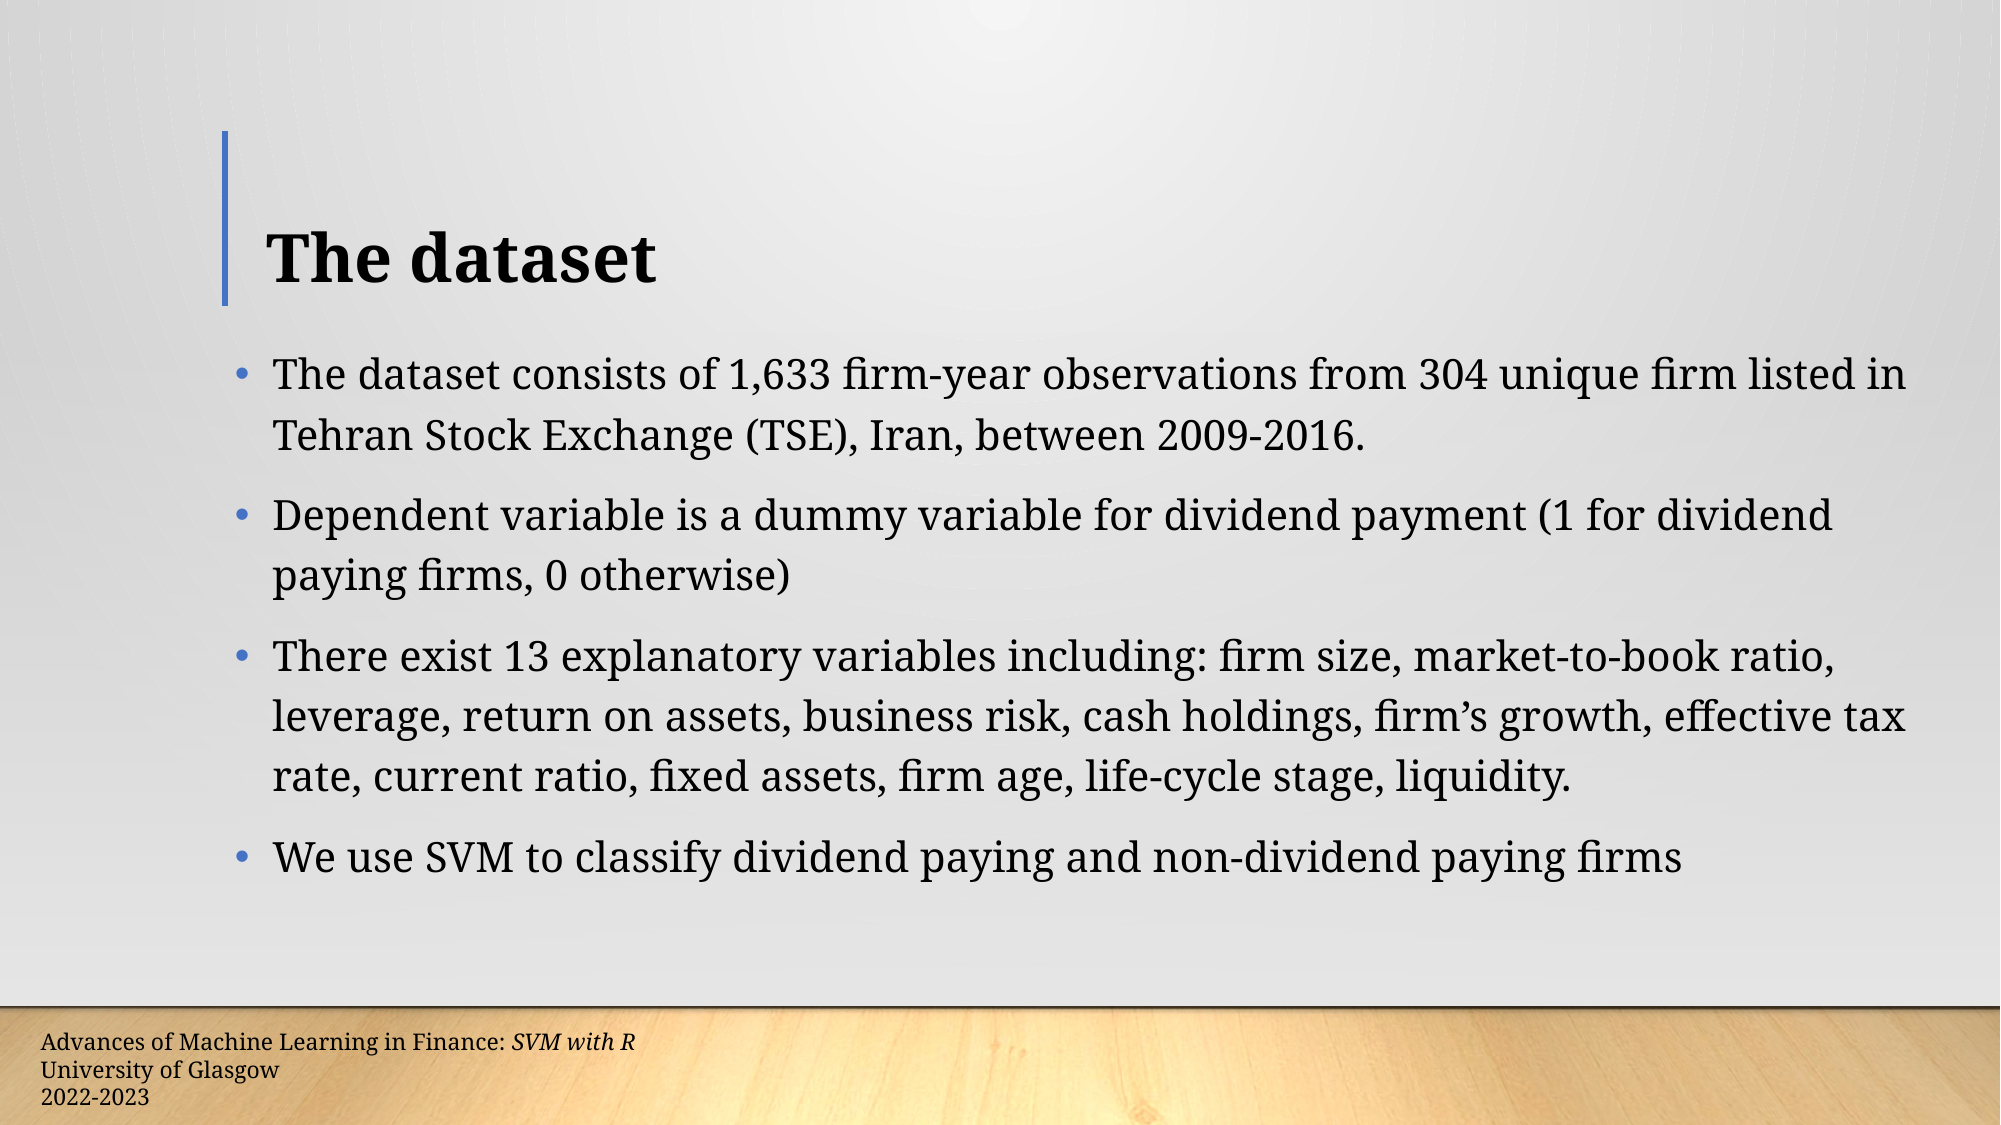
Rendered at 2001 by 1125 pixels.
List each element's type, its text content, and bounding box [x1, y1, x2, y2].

picture [0, 1006, 2000, 1125]
text_box Advances of Machine Learning in Finance: SVM with R University of Glasgow 2022-2023 [25, 1020, 882, 1118]
list The dataset consists of 1,633 firm-year observations from 304 unique firm listed in Tehran Stock Exchange (TSE), Iran, between 2009-2016. Dependent variable is a dummy variable for dividend payment (1 for dividend paying firms, 0 otherwise) There exist 13 explanatory variables including: firm size, market-to-book ratio, leverage, return on assets, business risk, cash holdings, firm’s growth, effective tax rate, current ratio, fixed assets, firm age, life-cycle stage, liquidity. We use SVM to classify dividend paying and non-dividend paying firms [220, 330, 1946, 993]
title The dataset [251, 131, 1814, 305]
